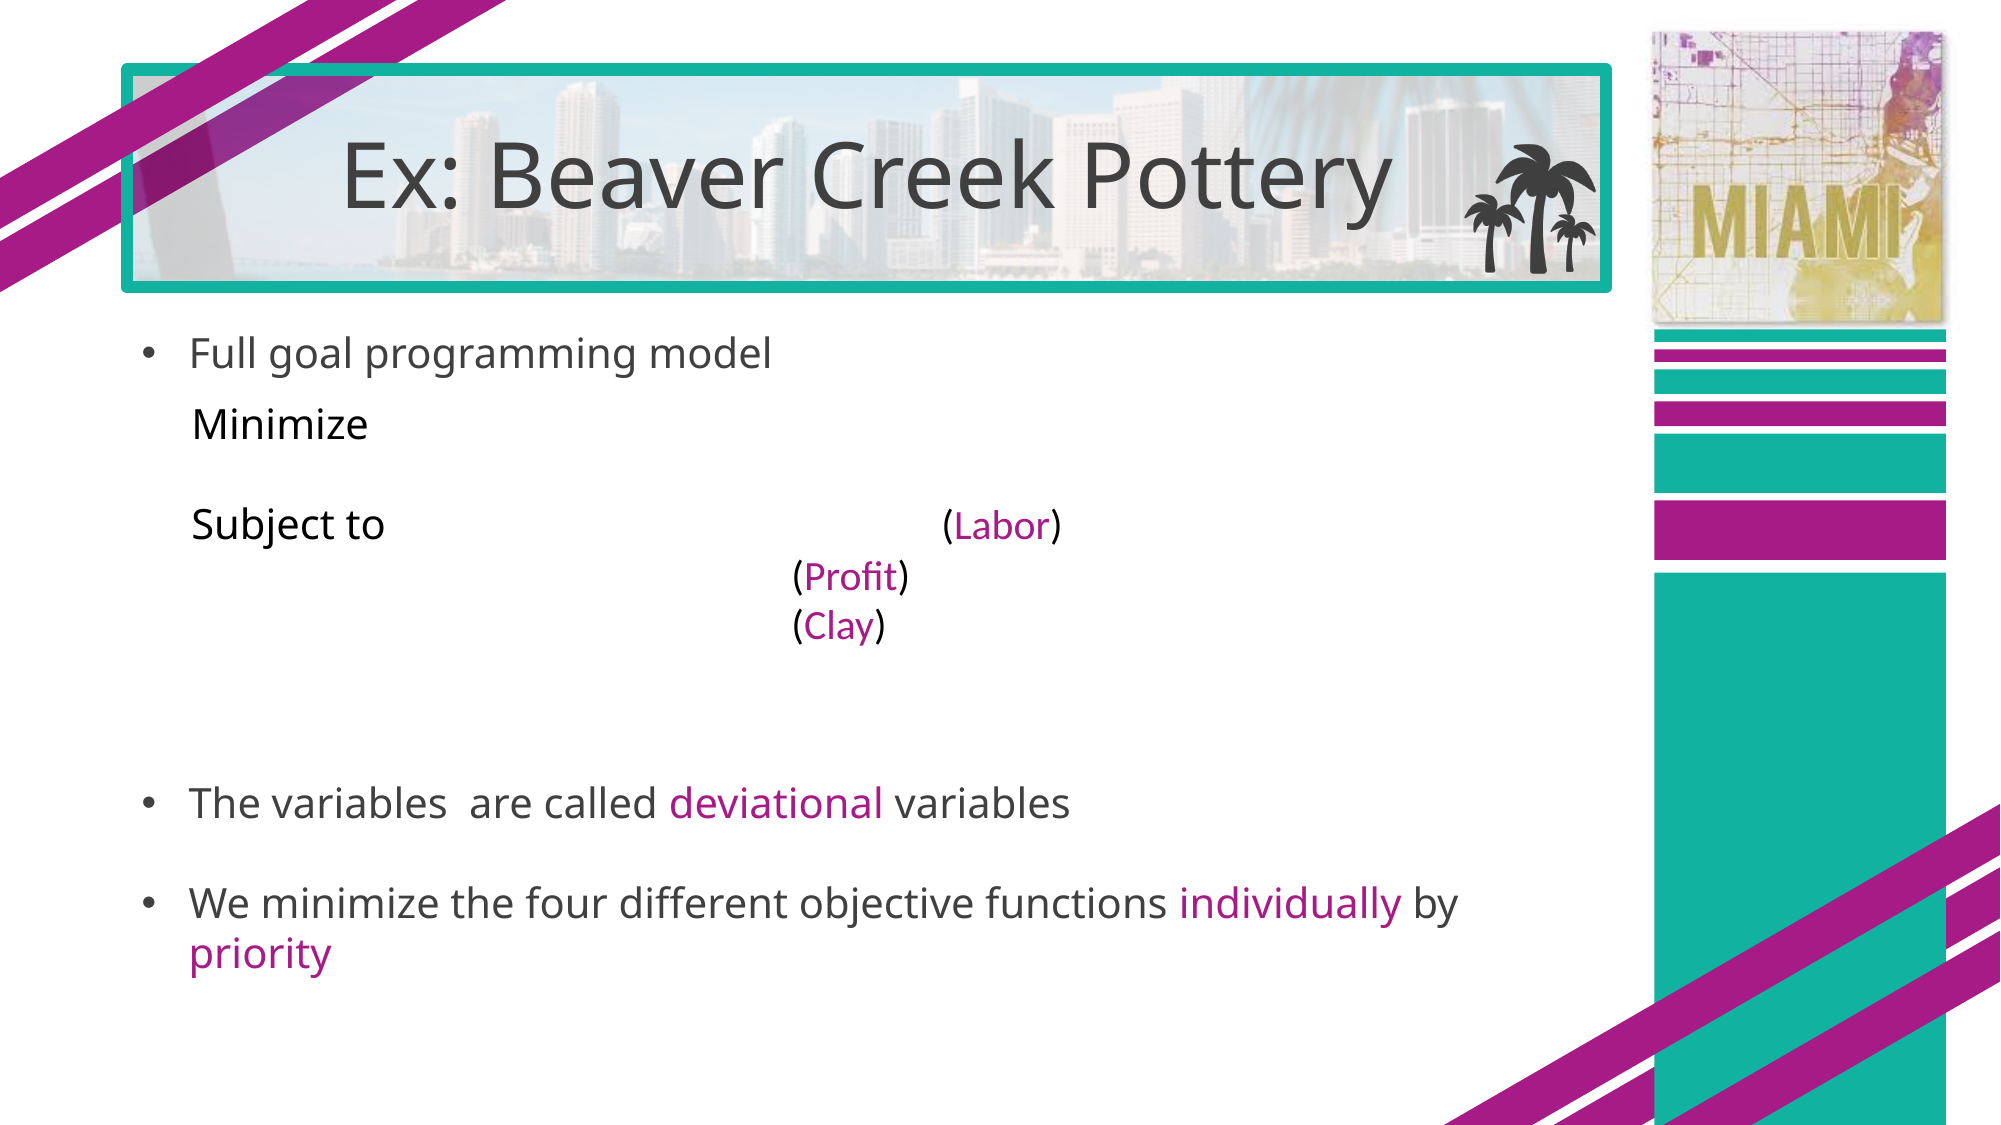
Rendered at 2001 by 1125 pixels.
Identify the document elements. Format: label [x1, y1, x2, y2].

text_box [0, 167, 126, 294]
text_box [1653, 400, 1947, 427]
text_box [0, 104, 126, 231]
text_box [1947, 866, 2000, 951]
text_box [296, 0, 509, 69]
text_box [1653, 368, 1947, 395]
text_box [1653, 499, 1947, 561]
text_box [1661, 929, 2000, 1125]
text_box [1653, 888, 1947, 1125]
picture [126, 72, 1621, 288]
text_box [1653, 433, 1947, 494]
text_box [1441, 802, 2000, 1125]
text_box [1551, 1066, 1653, 1125]
list [1621, 7, 1974, 360]
text_box [1653, 572, 1947, 1002]
text_box [181, 0, 399, 72]
